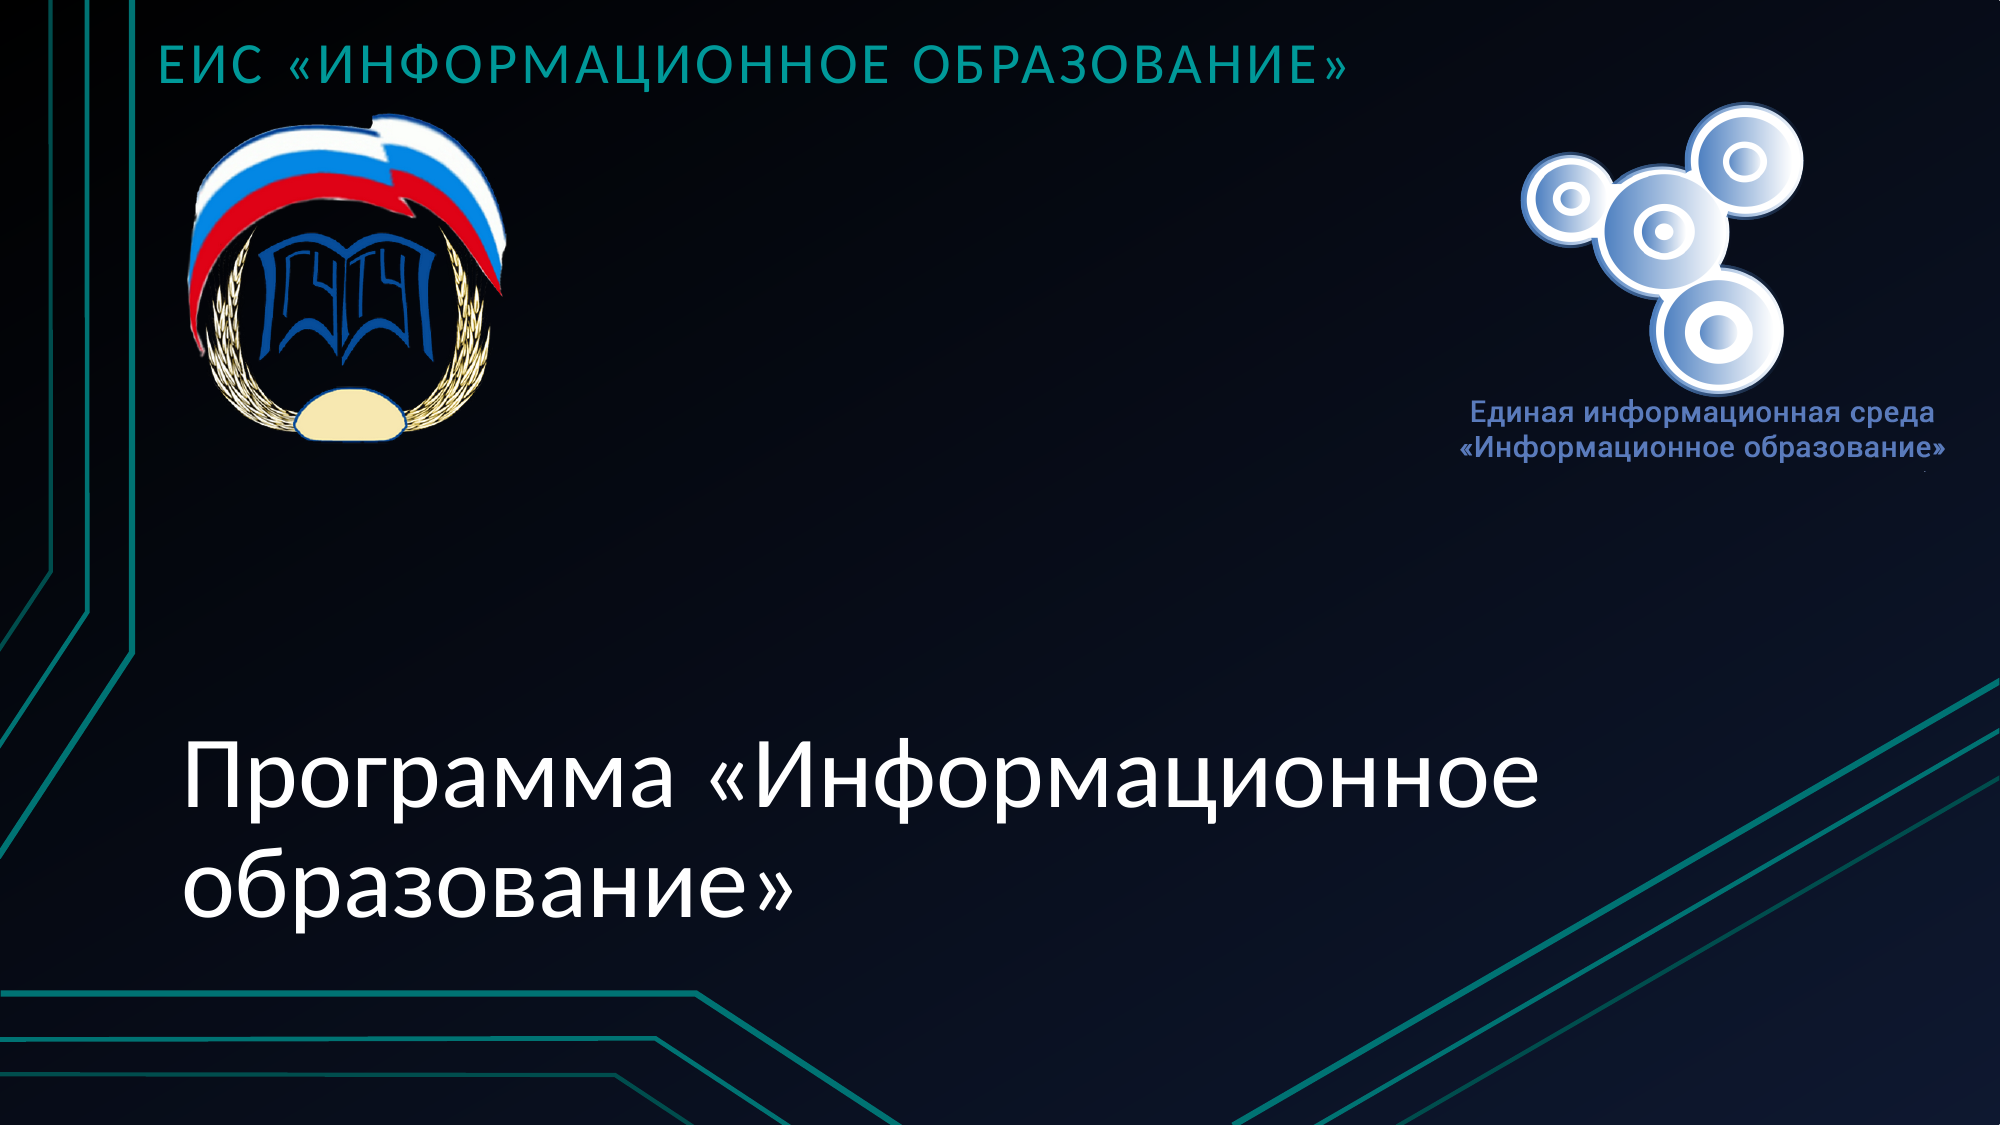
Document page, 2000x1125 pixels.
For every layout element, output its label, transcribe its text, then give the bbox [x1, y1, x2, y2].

picture [101, 93, 580, 453]
title Программа «Информационное образование» [161, 621, 1594, 950]
picture [1449, 101, 1952, 480]
subtitle ЕИС «Информационное образование» [137, 22, 1450, 311]
